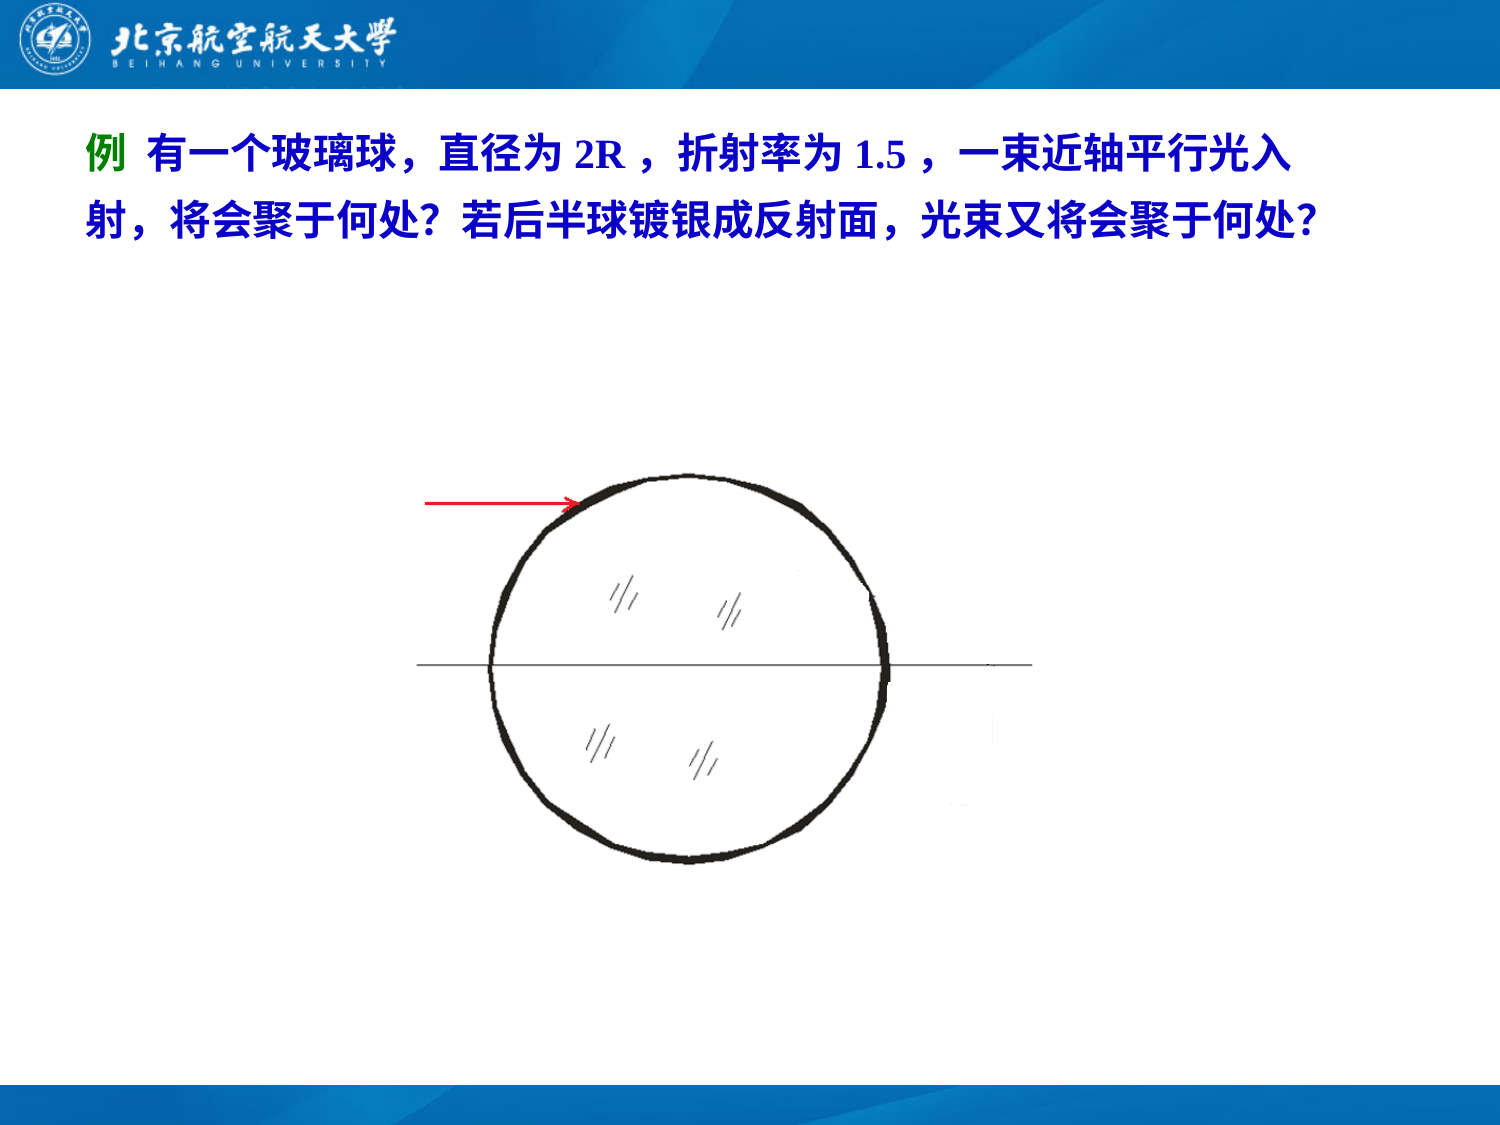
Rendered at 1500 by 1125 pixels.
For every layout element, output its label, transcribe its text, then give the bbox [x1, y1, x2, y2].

picture [0, 1085, 1500, 1125]
picture [387, 461, 1068, 903]
picture [0, 0, 1500, 89]
text_box 例 有一个玻璃球，直径为2R，折射率为1.5，一束近轴平行光入射，将会聚于何处？若后半球镀银成反射面，光束又将会聚于何处？ [71, 101, 1384, 252]
